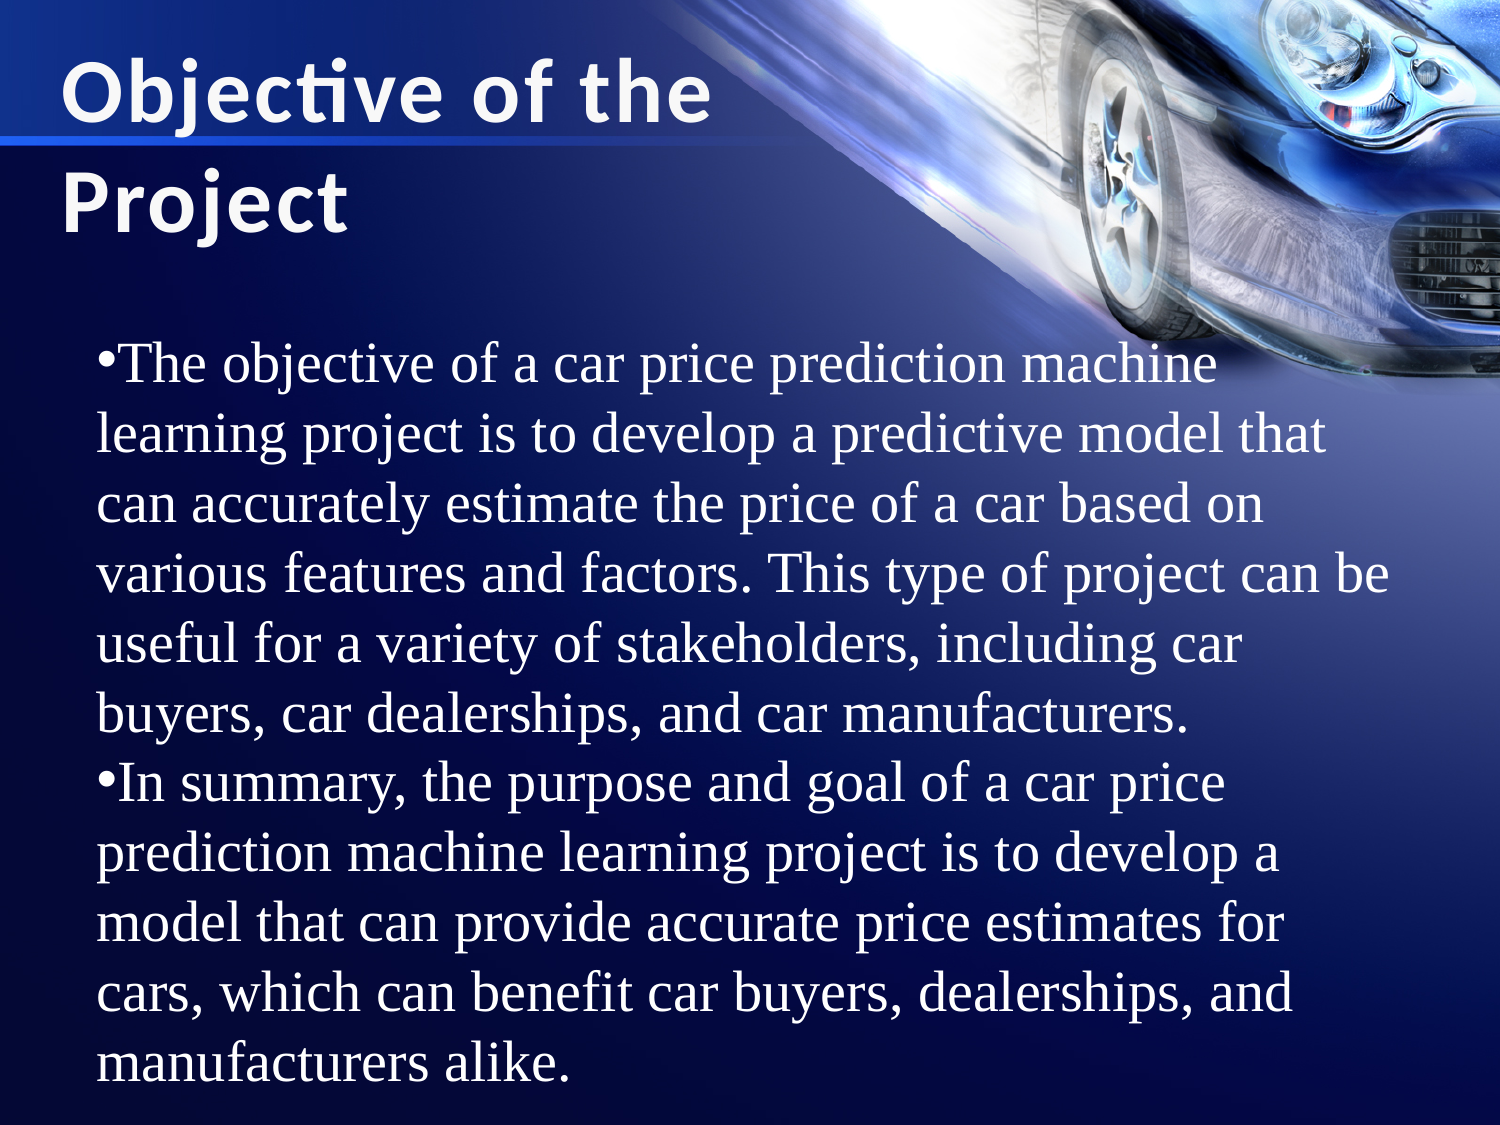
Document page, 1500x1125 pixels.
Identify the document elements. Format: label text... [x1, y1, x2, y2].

text_box Objective of the Project [46, 23, 739, 259]
text_box The objective of a car price prediction machine learning project is to develop a predictive model that can accurately estimate the price of a car based on various features and factors. This type of project can be useful for a variety of stakeholders, including car buyers, car dealerships, and car manufacturers. In summary, the purpose and goal of a car price prediction machine learning project is to develop a model that can provide accurate price estimates for cars, which can benefit car buyers, dealerships, and manufacturers alike. [81, 316, 1418, 1125]
text_box [46, 176, 1418, 270]
picture [0, 0, 1500, 1125]
